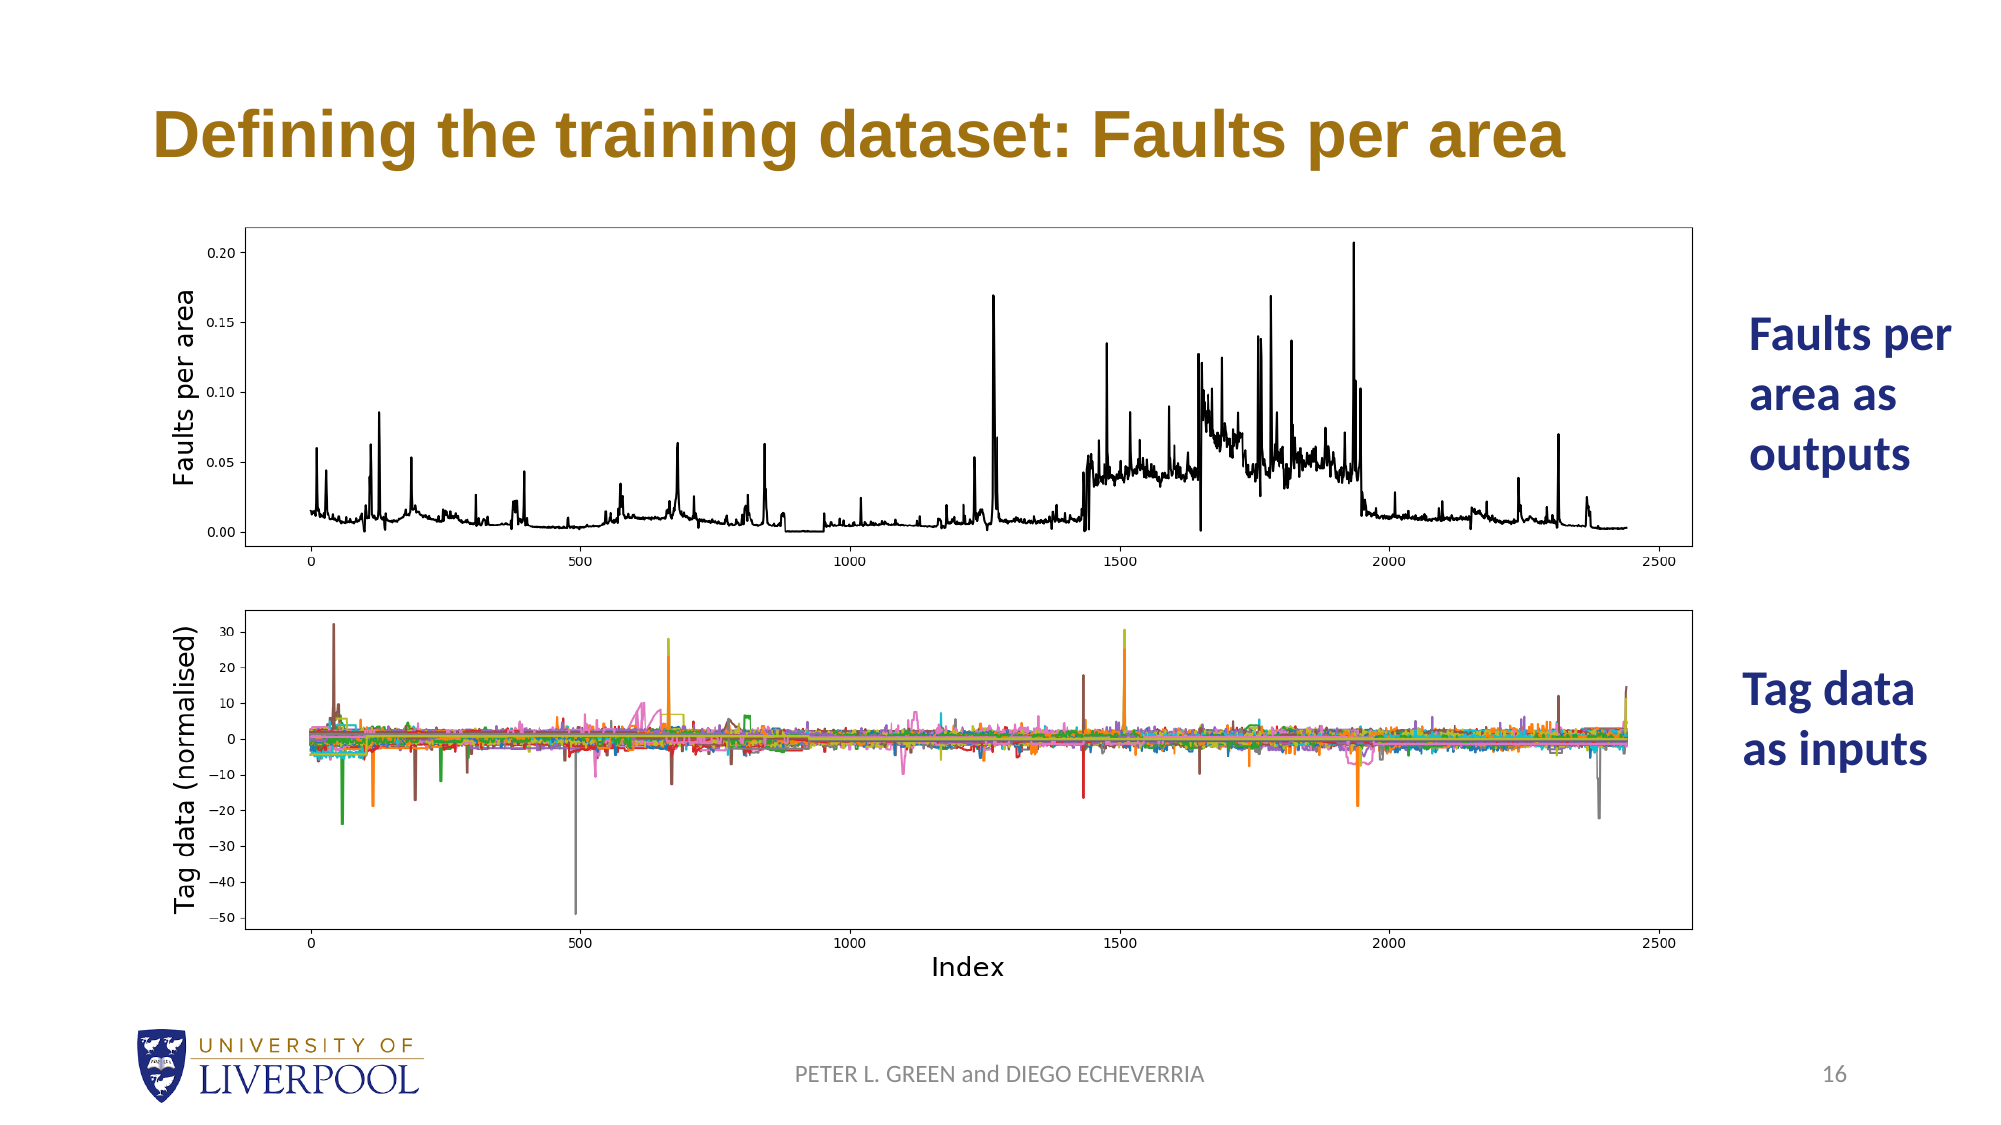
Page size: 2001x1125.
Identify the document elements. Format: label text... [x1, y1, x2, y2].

title Defining the training dataset: Faults per area [137, 59, 1863, 212]
text_box Tag data as inputs [1727, 647, 1963, 783]
text_box Faults per area as outputs [1734, 293, 1969, 489]
picture [166, 227, 1699, 976]
slide_number 16 [1412, 1042, 1863, 1103]
footer PETER L. GREEN and DIEGO ECHEVERRIA [662, 1042, 1338, 1103]
picture [137, 1029, 424, 1103]
